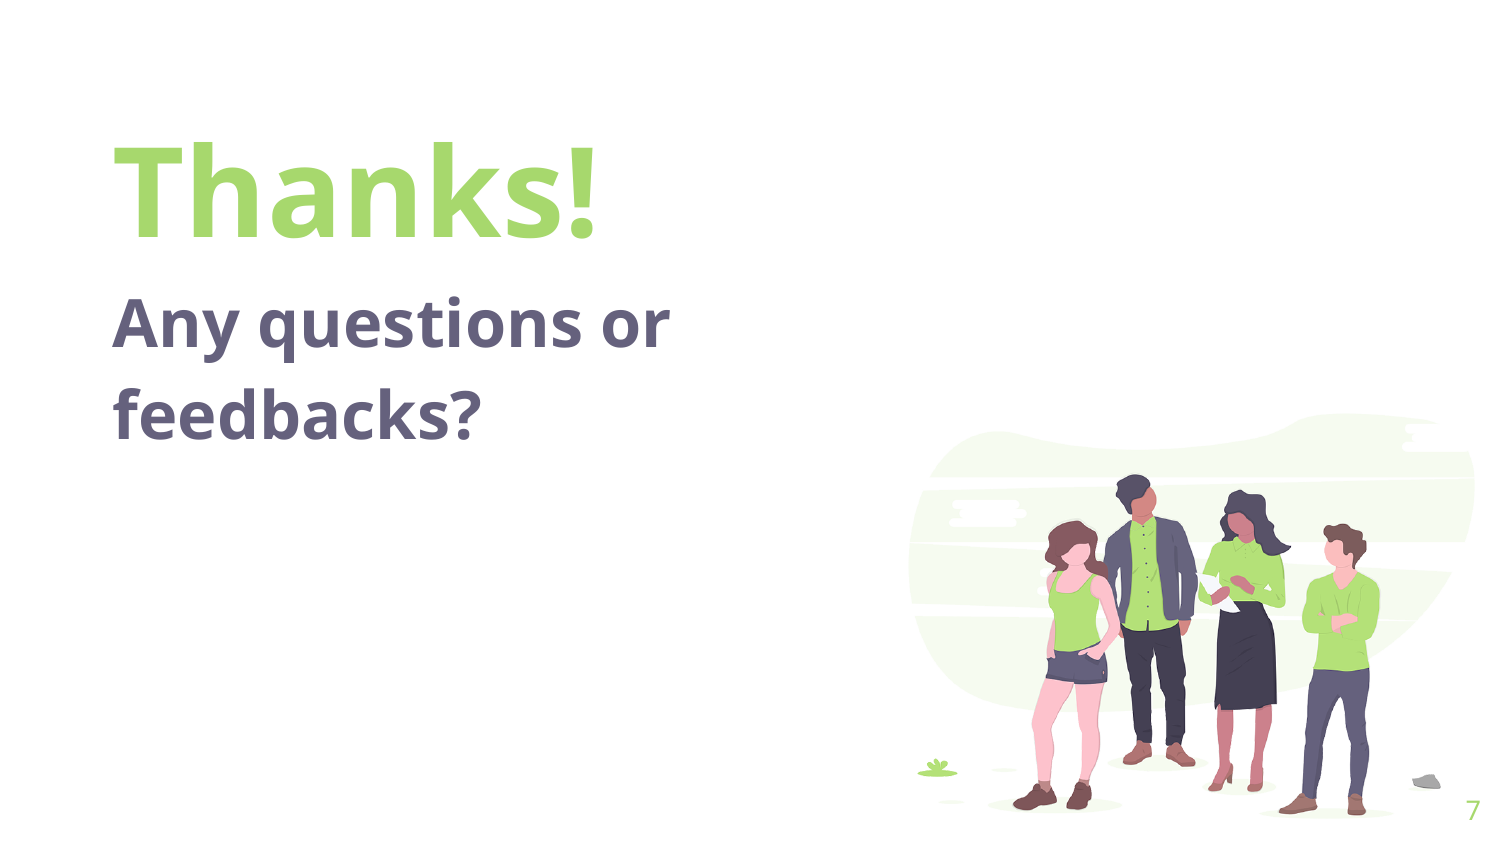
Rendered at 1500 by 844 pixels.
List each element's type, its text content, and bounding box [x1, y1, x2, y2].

title Thanks! [112, 72, 911, 263]
slide_number 7 [1391, 779, 1482, 844]
picture [908, 413, 1475, 819]
subtitle Any questions or feedbacks? [112, 268, 911, 398]
